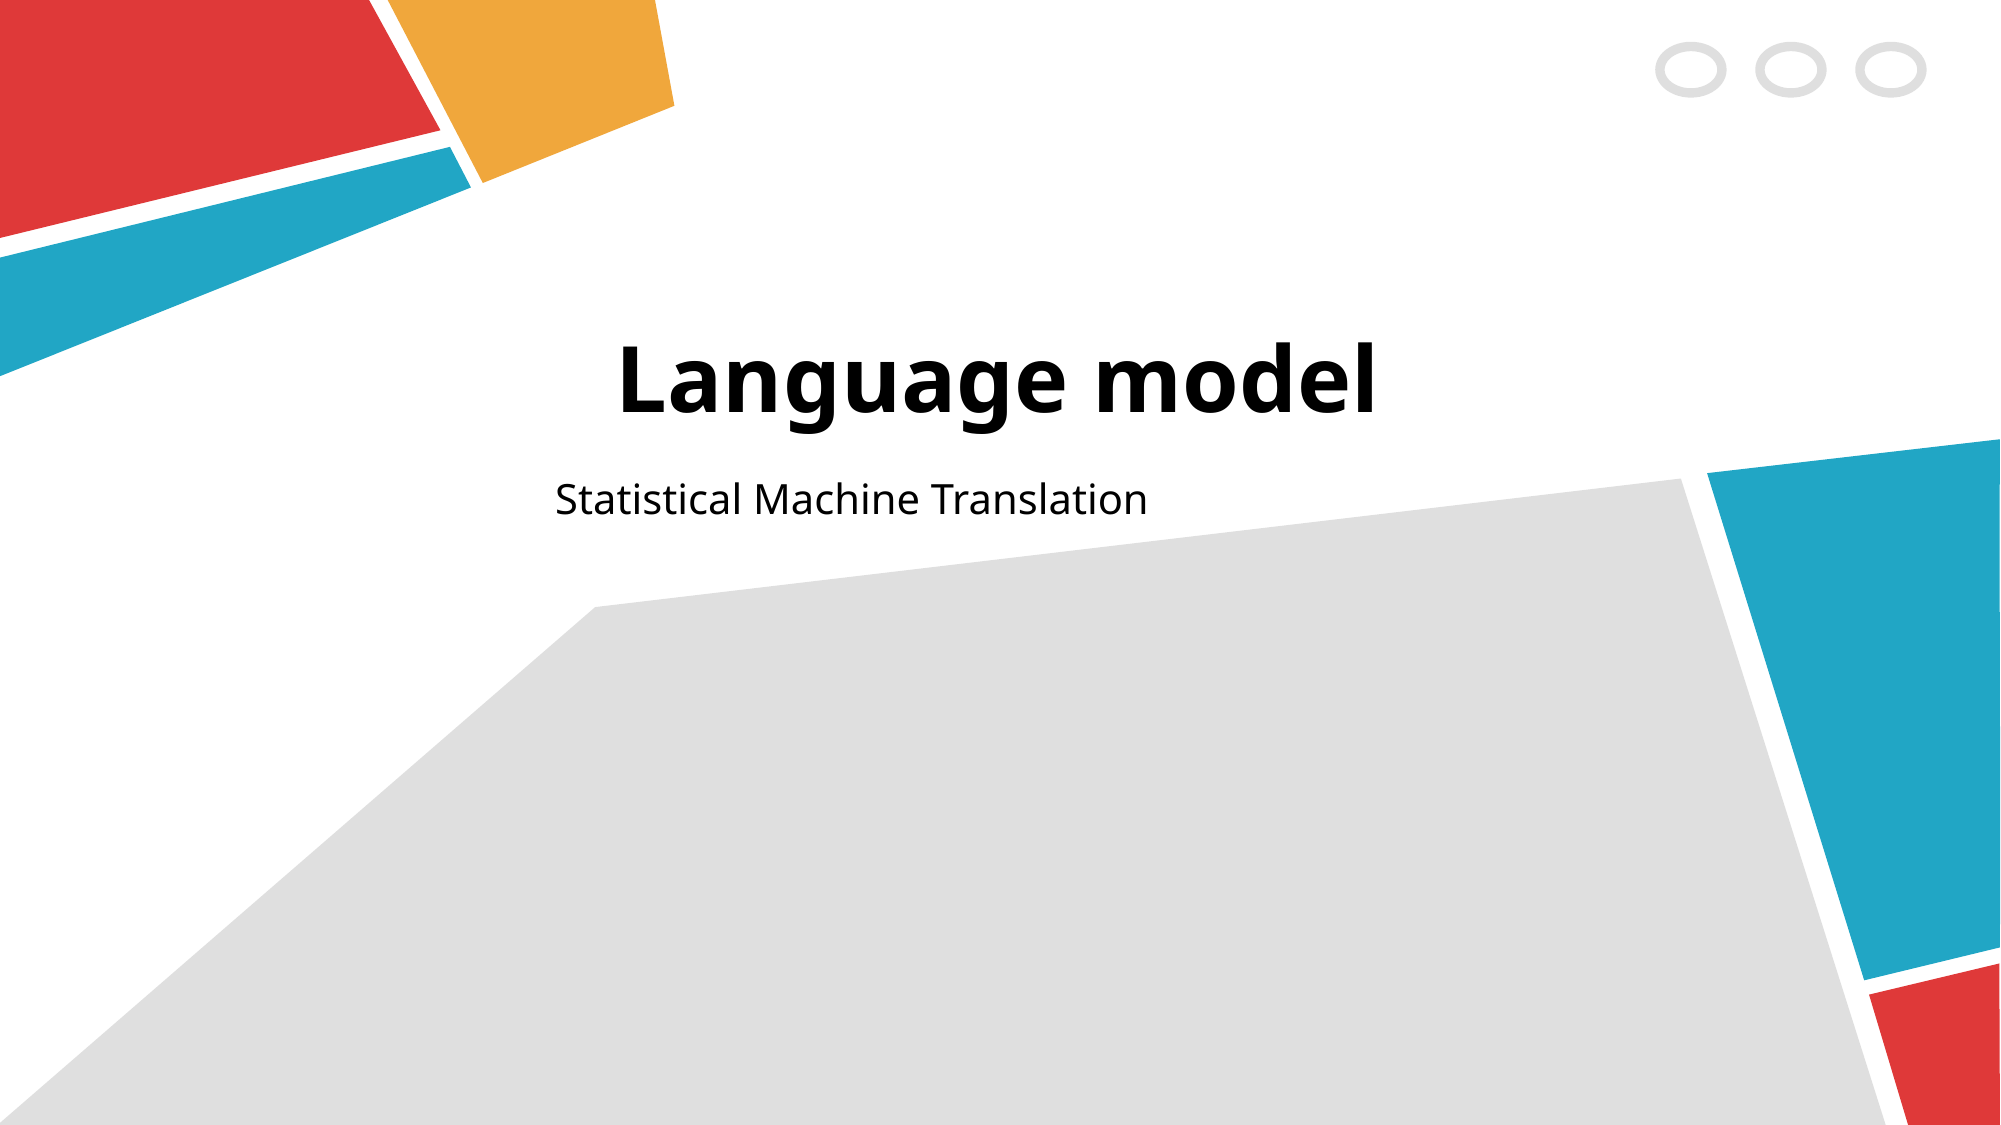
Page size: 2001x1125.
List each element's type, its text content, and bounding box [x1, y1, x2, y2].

title Language model [147, 288, 1848, 464]
subtitle Statistical Machine Translation [147, 464, 1556, 563]
